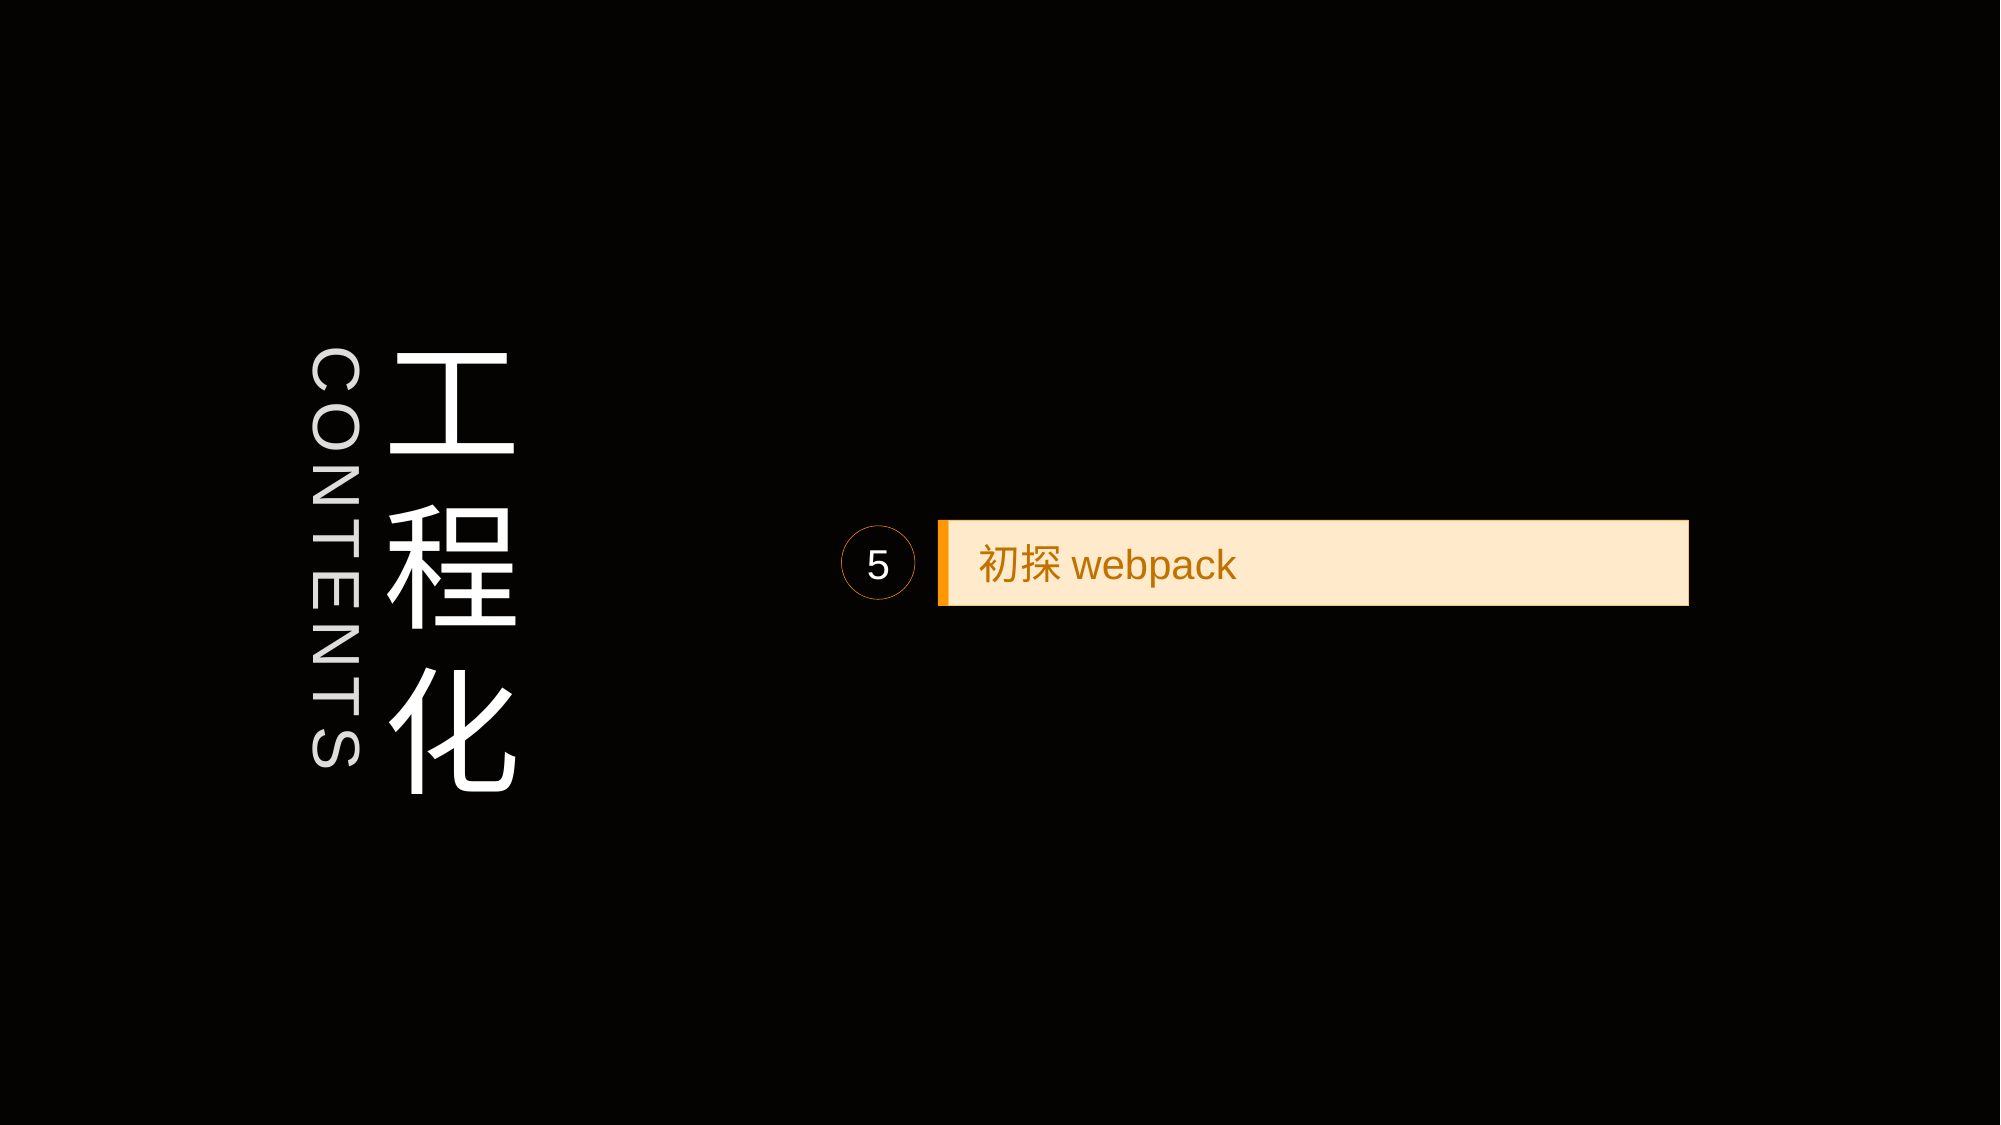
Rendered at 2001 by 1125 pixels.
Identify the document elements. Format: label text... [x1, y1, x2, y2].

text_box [841, 519, 1688, 605]
text_box 工程化 [388, 337, 571, 790]
text_box CONTENTS [293, 254, 388, 861]
